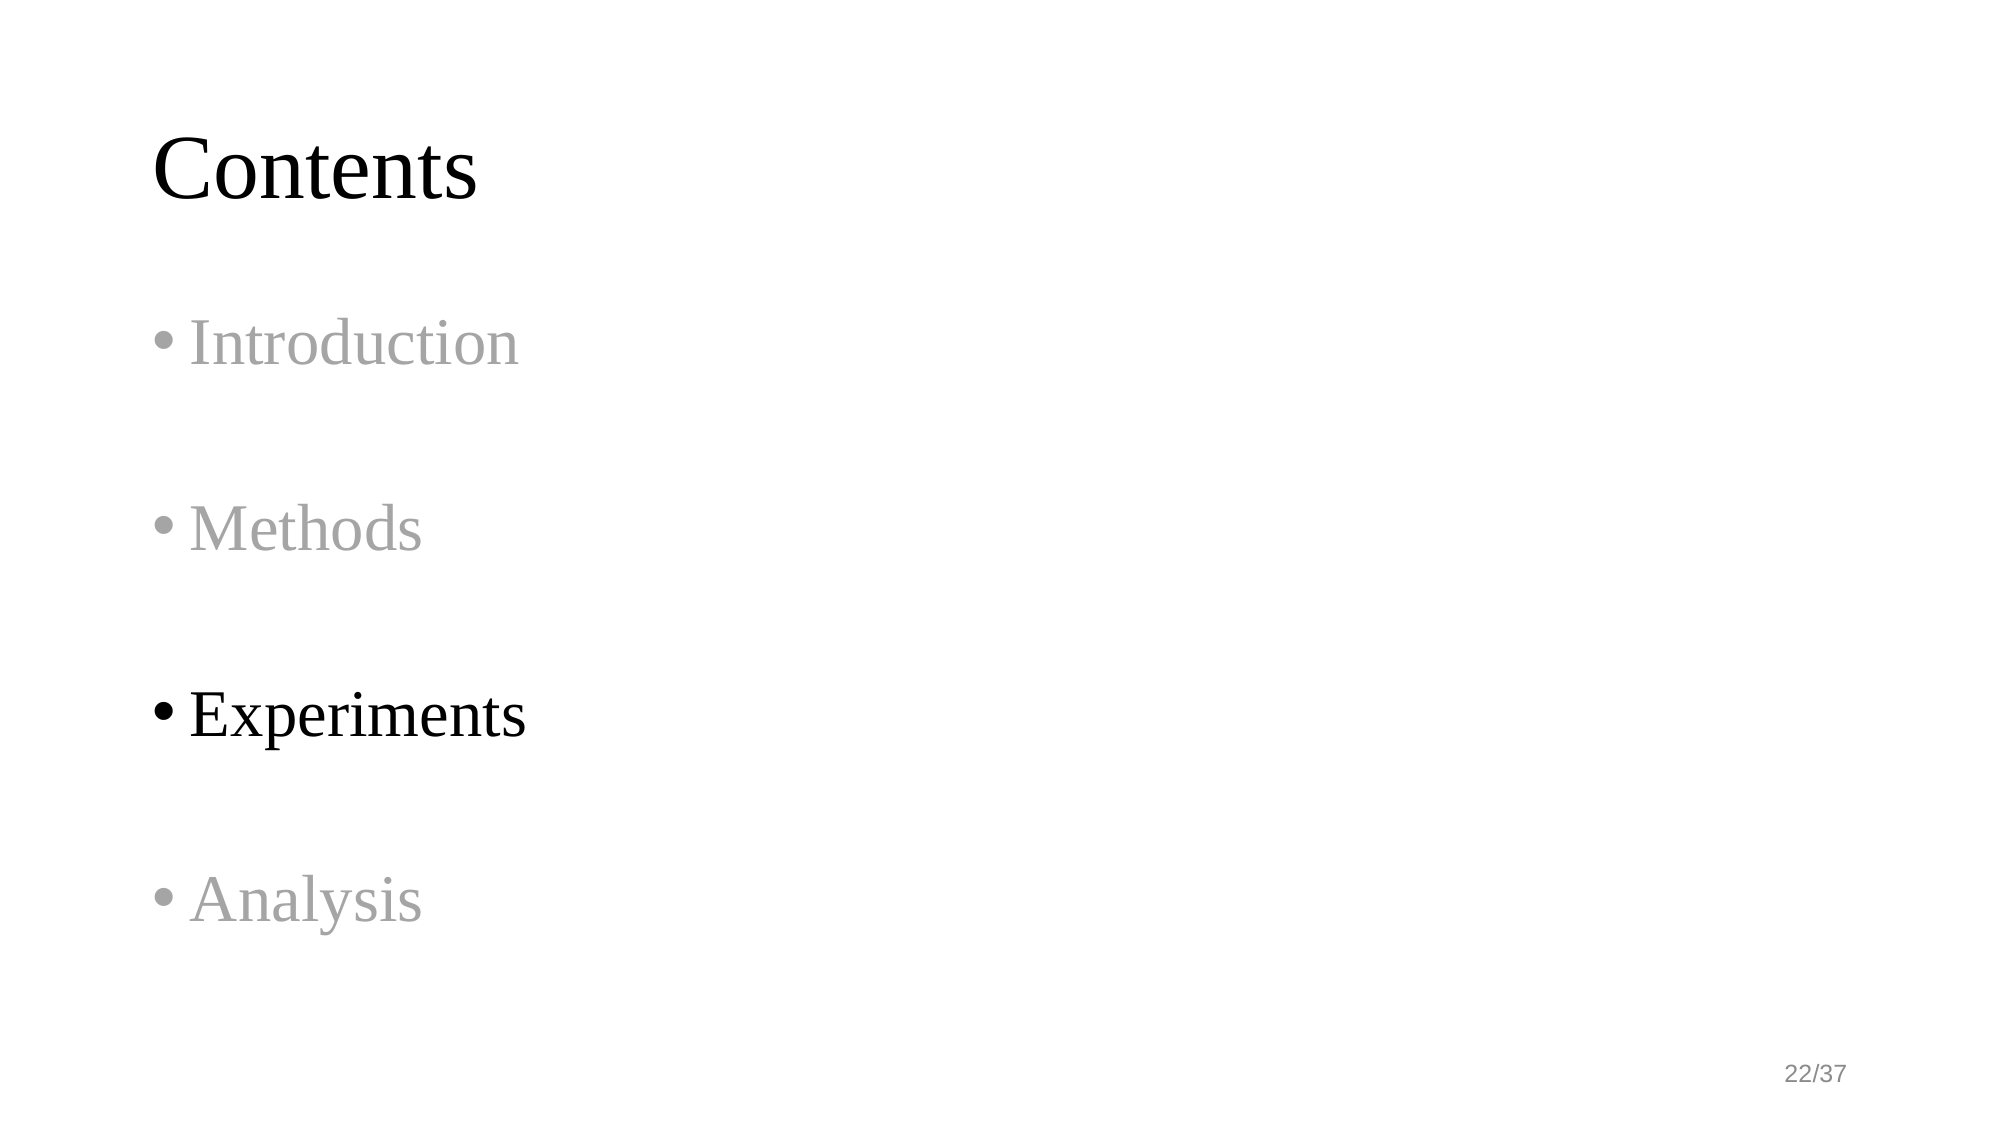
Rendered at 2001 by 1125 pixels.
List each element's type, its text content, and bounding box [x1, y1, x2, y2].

list Introduction Methods Experiments Analysis [137, 299, 1863, 1014]
title Contents [137, 59, 1863, 278]
slide_number 22/37 [1412, 1042, 1863, 1103]
